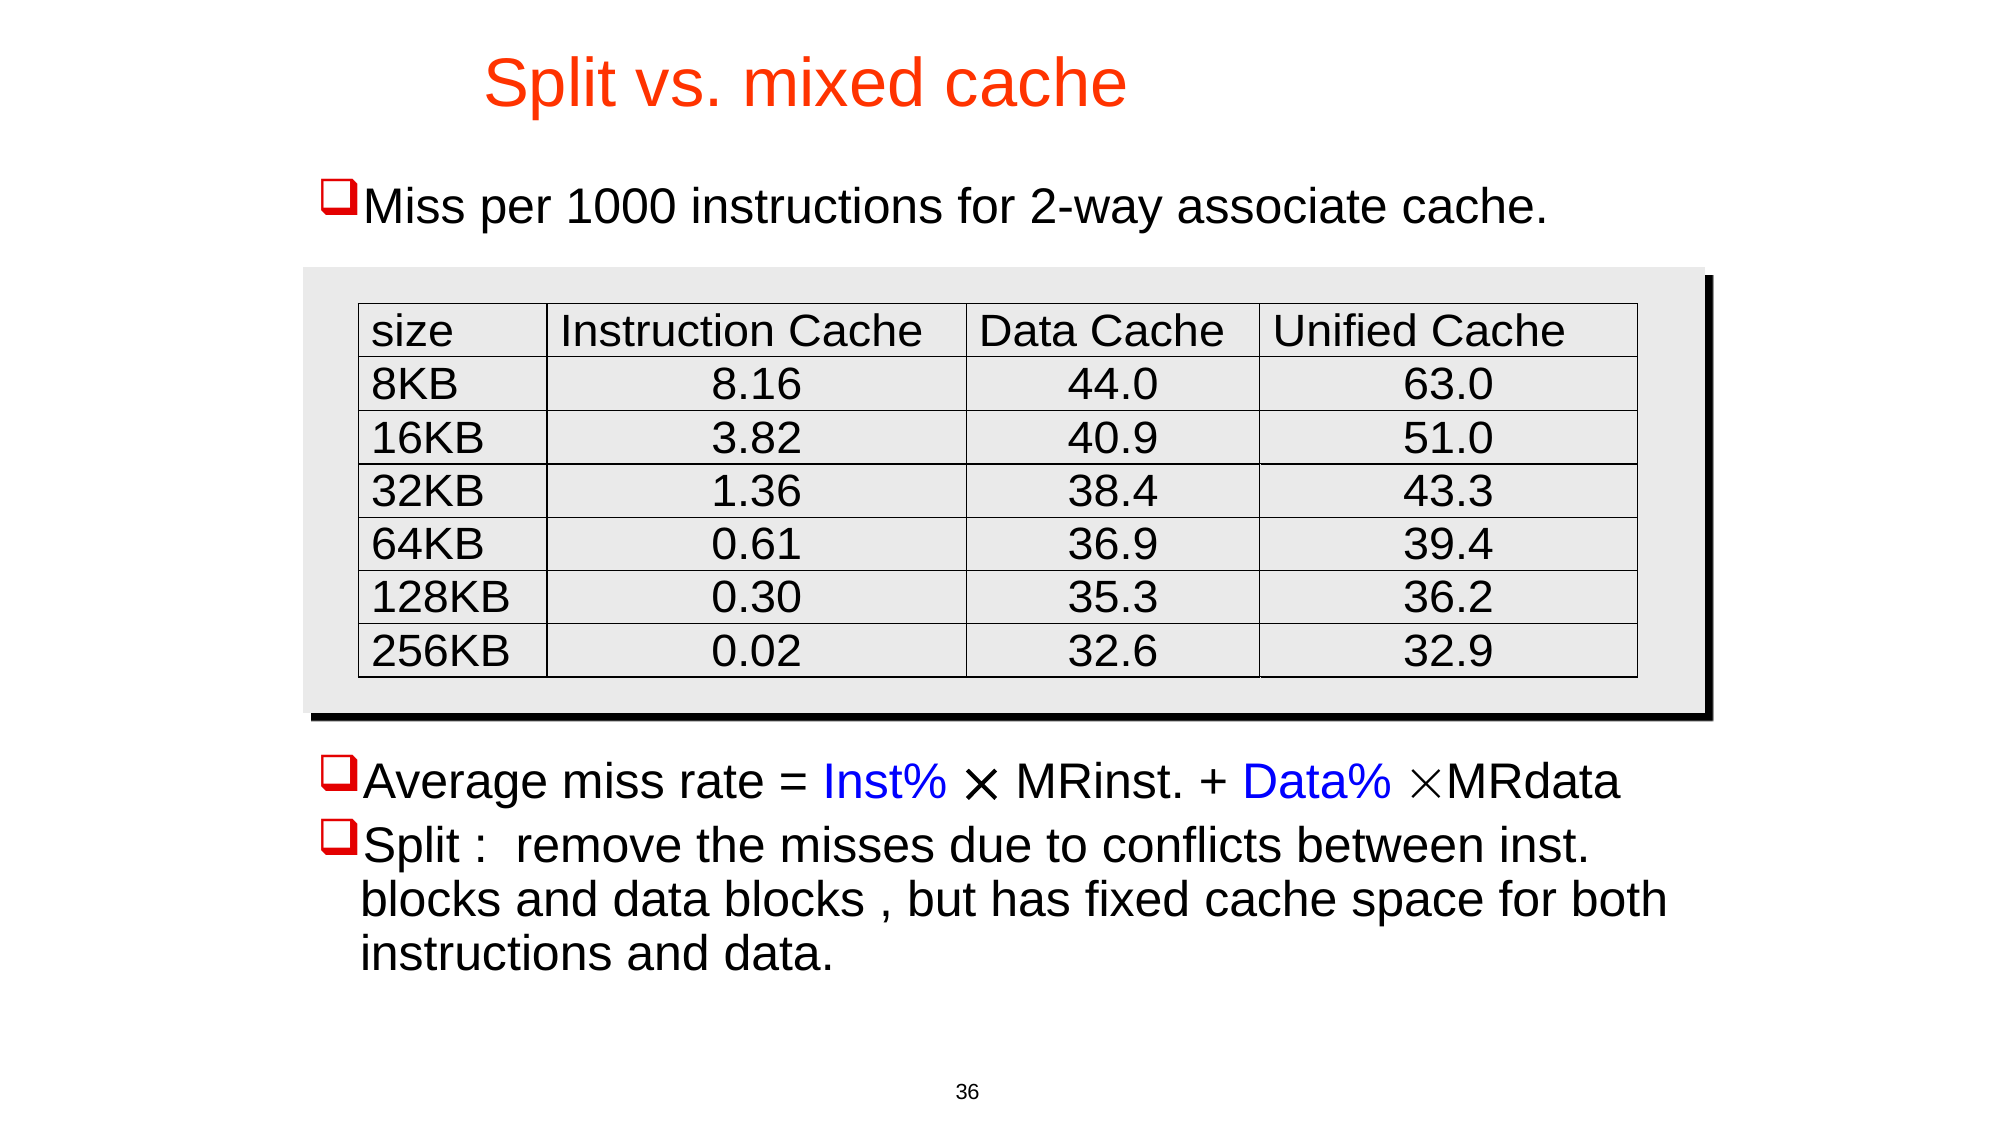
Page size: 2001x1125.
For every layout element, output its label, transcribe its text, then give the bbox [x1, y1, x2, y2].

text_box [302, 266, 1705, 713]
list Miss per 1000 instructions for 2-way associate cache. Average miss rate = Inst%  MRinst. + Data% MRdata Split : remove the misses due to conflicts between inst. blocks and data blocks , but has fixed cache space for both instructions and data. [303, 721, 1704, 1011]
list Miss per 1000 instructions for 2-way associate cache. Average miss rate = Inst%  MRinst. + Data% MRdata Split : remove the misses due to conflicts between inst. blocks and data blocks , but has fixed cache space for both instructions and data. [303, 172, 1704, 266]
title Split vs. mixed cache [468, 1, 1883, 156]
